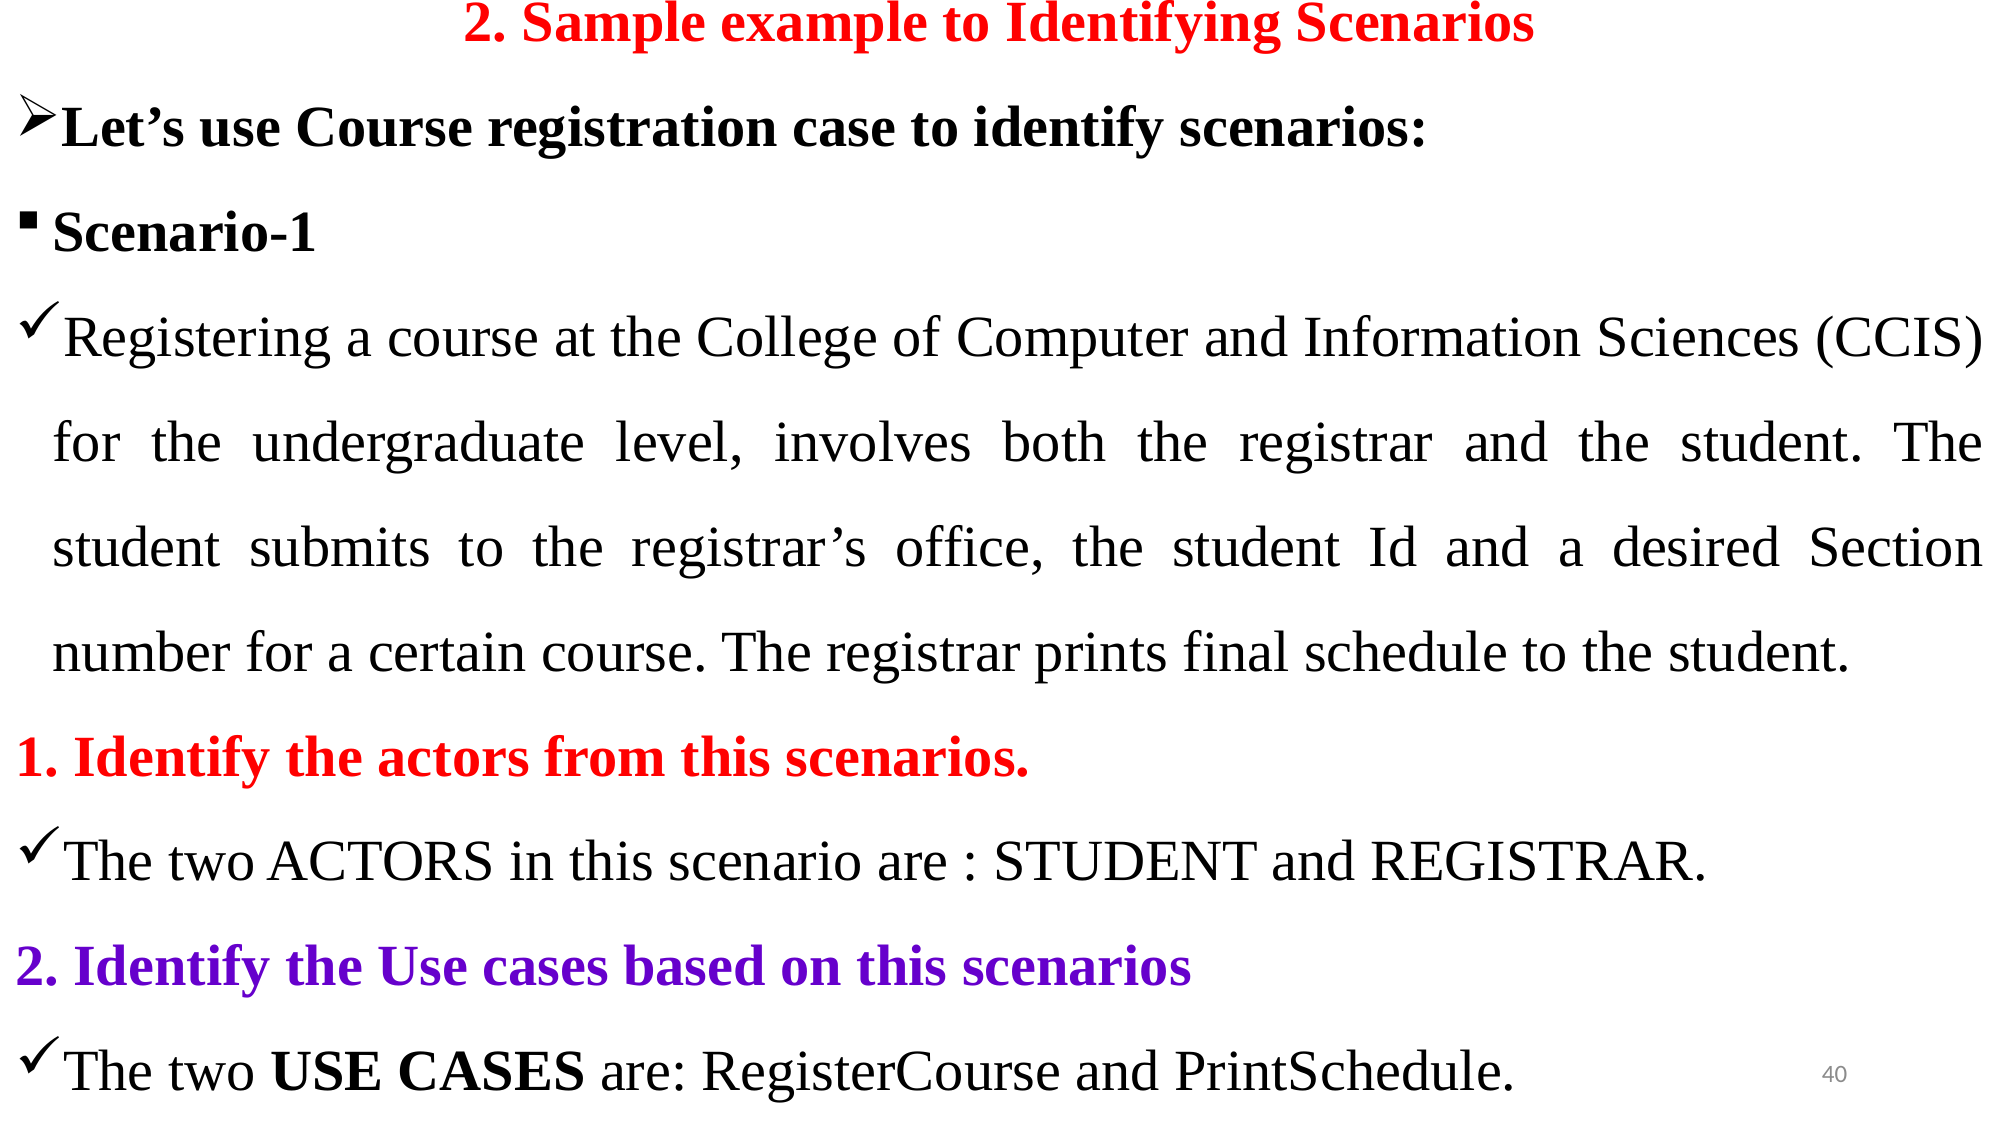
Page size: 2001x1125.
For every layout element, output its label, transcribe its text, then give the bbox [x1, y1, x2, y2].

title 2. Sample example to Identifying Scenarios [137, 0, 1863, 45]
slide_number 40 [1412, 1042, 1863, 1103]
list Let’s use Course registration case to identify scenarios: Scenario-1 Registering a course at the College of Computer and Information Sciences (CCIS) for the undergraduate level, involves both the registrar and the student. The student submits to the registrar’s office, the student Id and a desired Section number for a certain course. The registrar prints final schedule to the student. 1. Identify the actors from this scenarios. The two ACTORS in this scenario are : STUDENT and REGISTRAR. 2. Identify the Use cases based on this scenarios The two USE CASES are: RegisterCourse and PrintSchedule. [0, 45, 2000, 1125]
